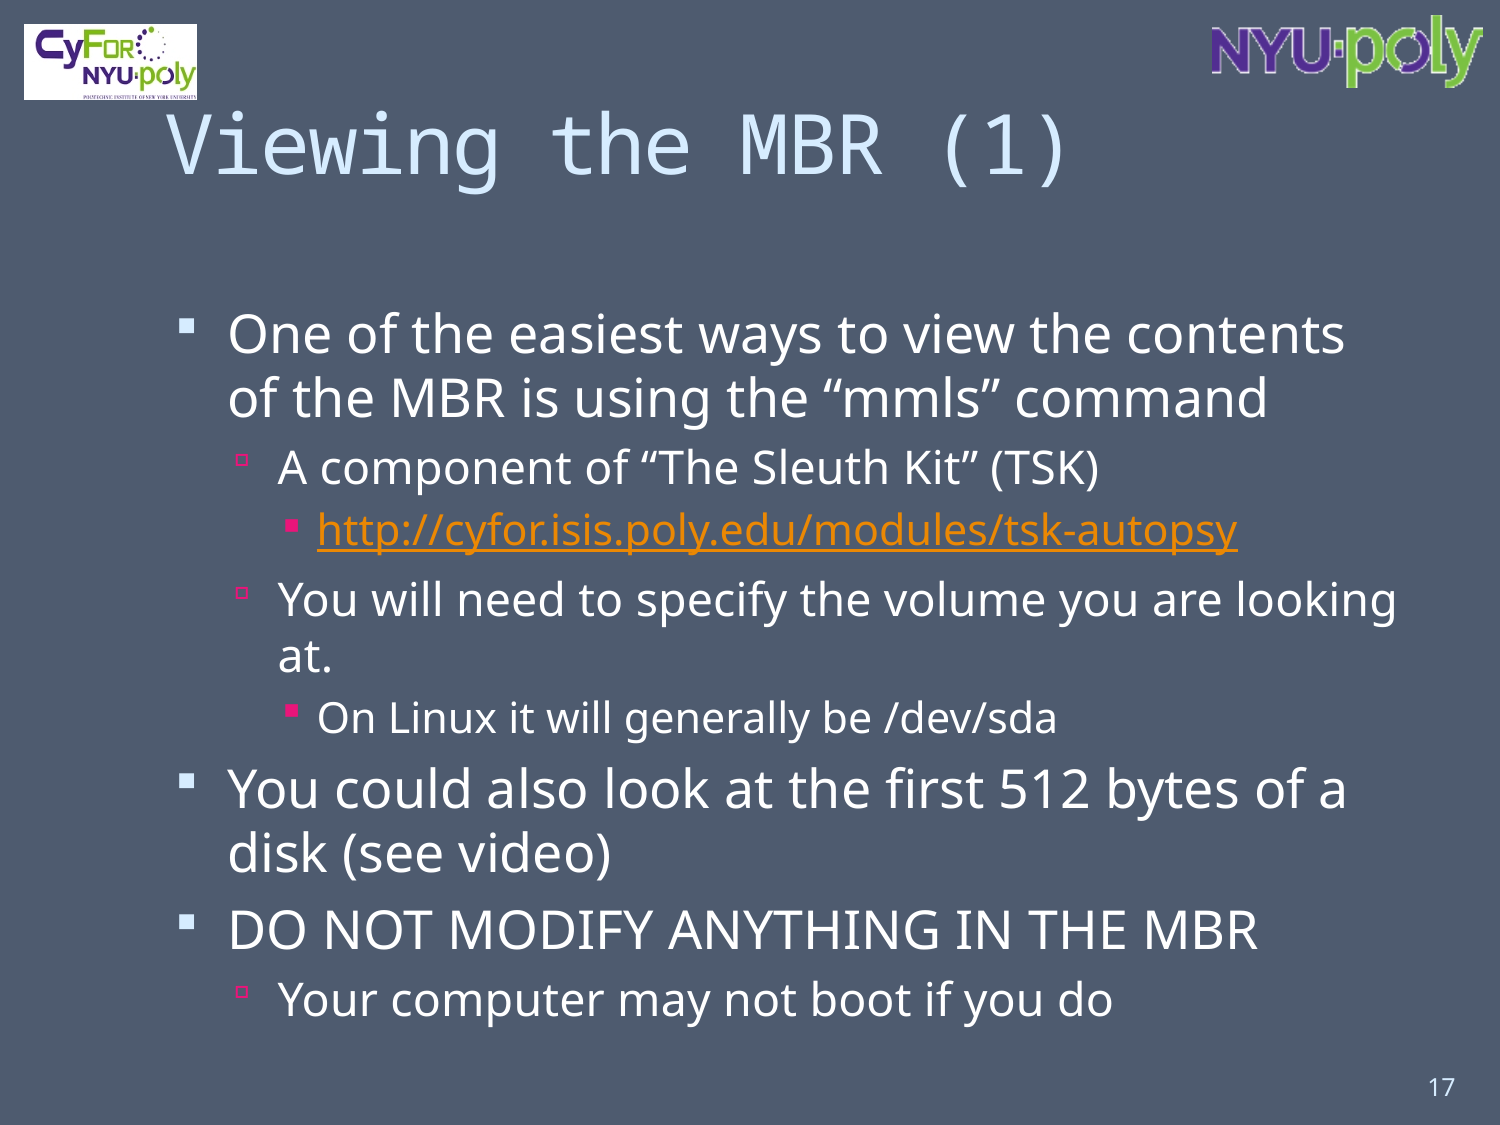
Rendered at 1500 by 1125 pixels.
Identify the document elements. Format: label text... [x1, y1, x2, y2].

picture [24, 24, 197, 100]
title Viewing the MBR (1) [150, 83, 1425, 234]
list One of the easiest ways to view the contents of the MBR is using the “mmls” command A component of “The Sleuth Kit” (TSK) http://cyfor.isis.poly.edu/modules/tsk-autopsy You will need to specify the volume you are looking at. On Linux it will generally be /dev/sda You could also look at the first 512 bytes of a disk (see video) DO NOT MODIFY ANYTHING IN THE MBR Your computer may not boot if you do [150, 292, 1425, 1043]
slide_number 17 [1412, 1052, 1488, 1113]
picture [1212, 15, 1483, 88]
